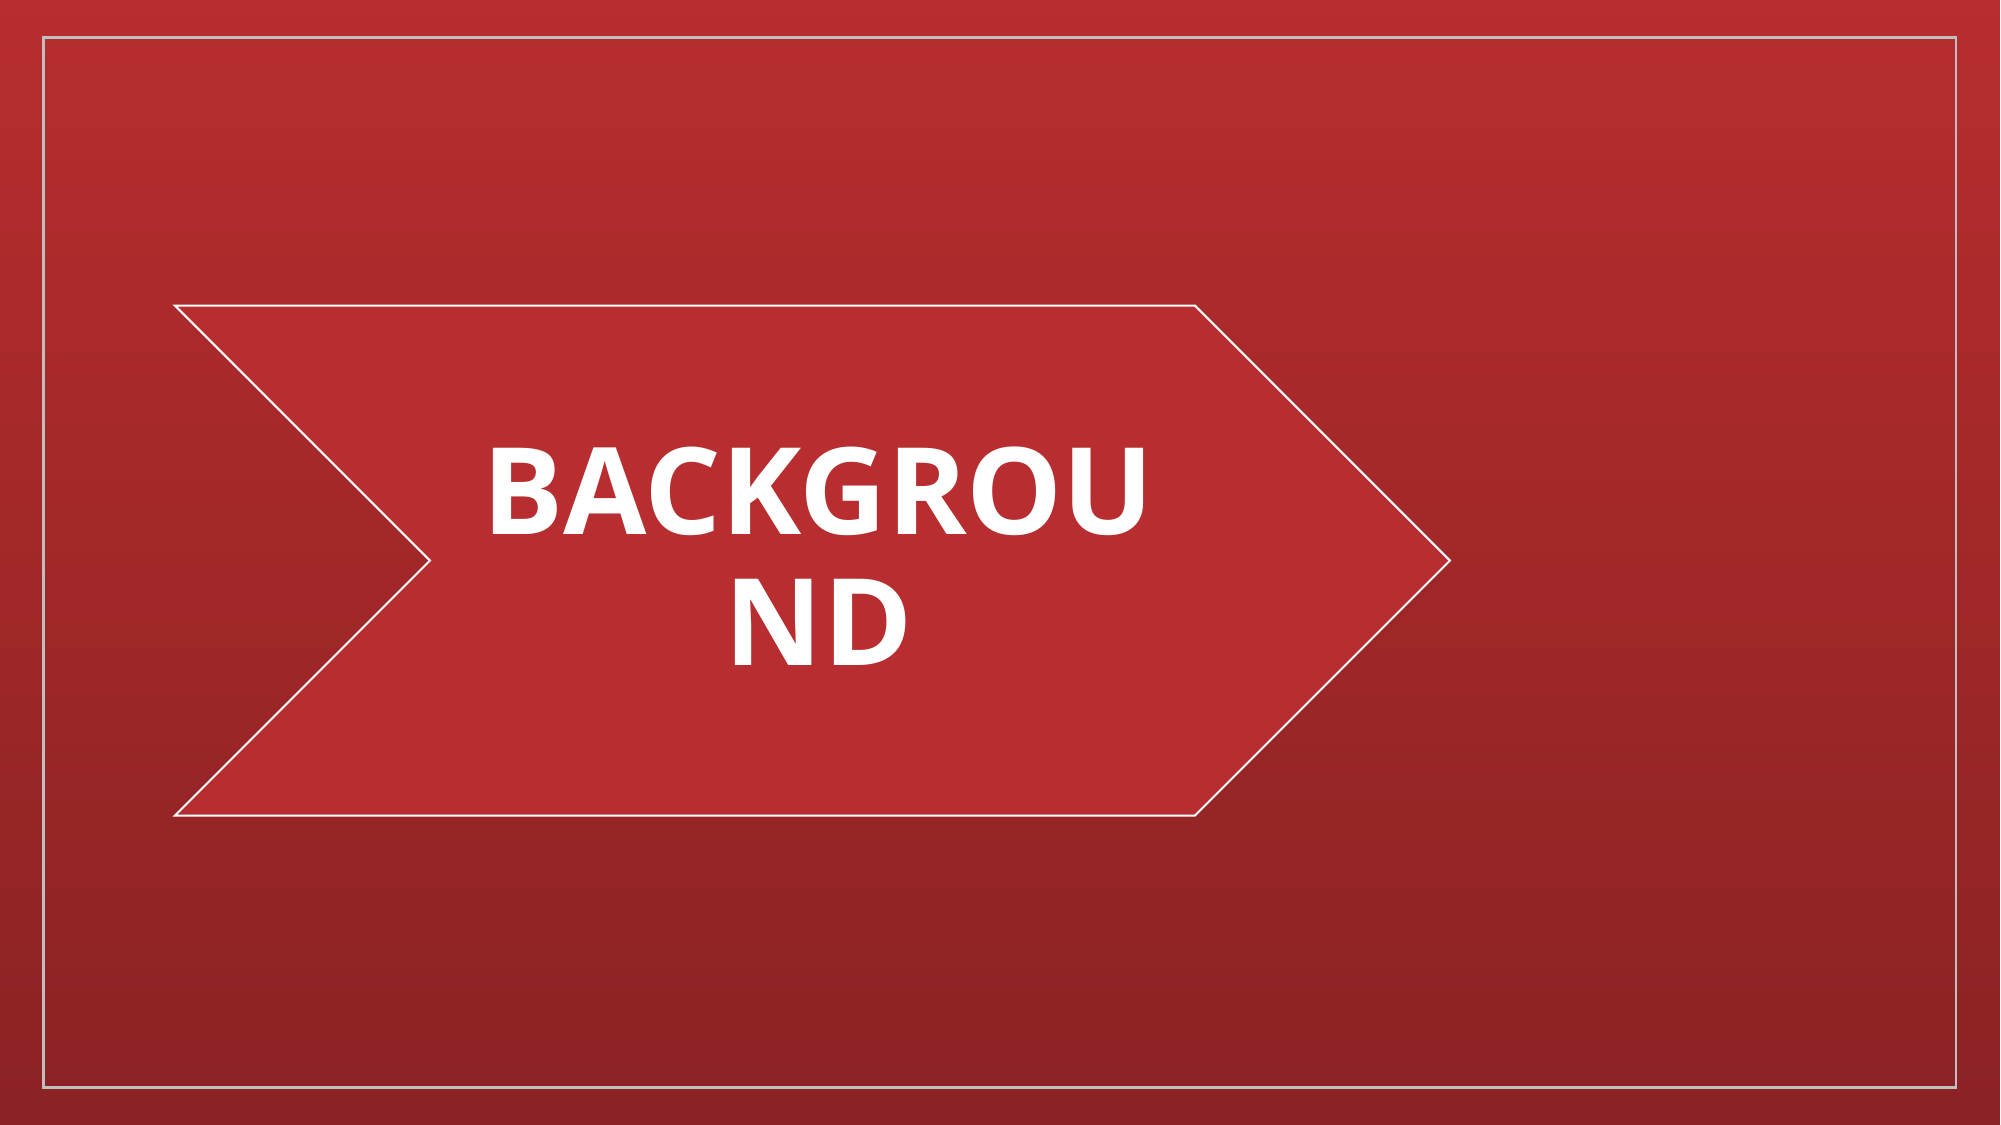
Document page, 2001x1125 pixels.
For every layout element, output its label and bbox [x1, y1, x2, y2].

text_box [174, 299, 1450, 822]
